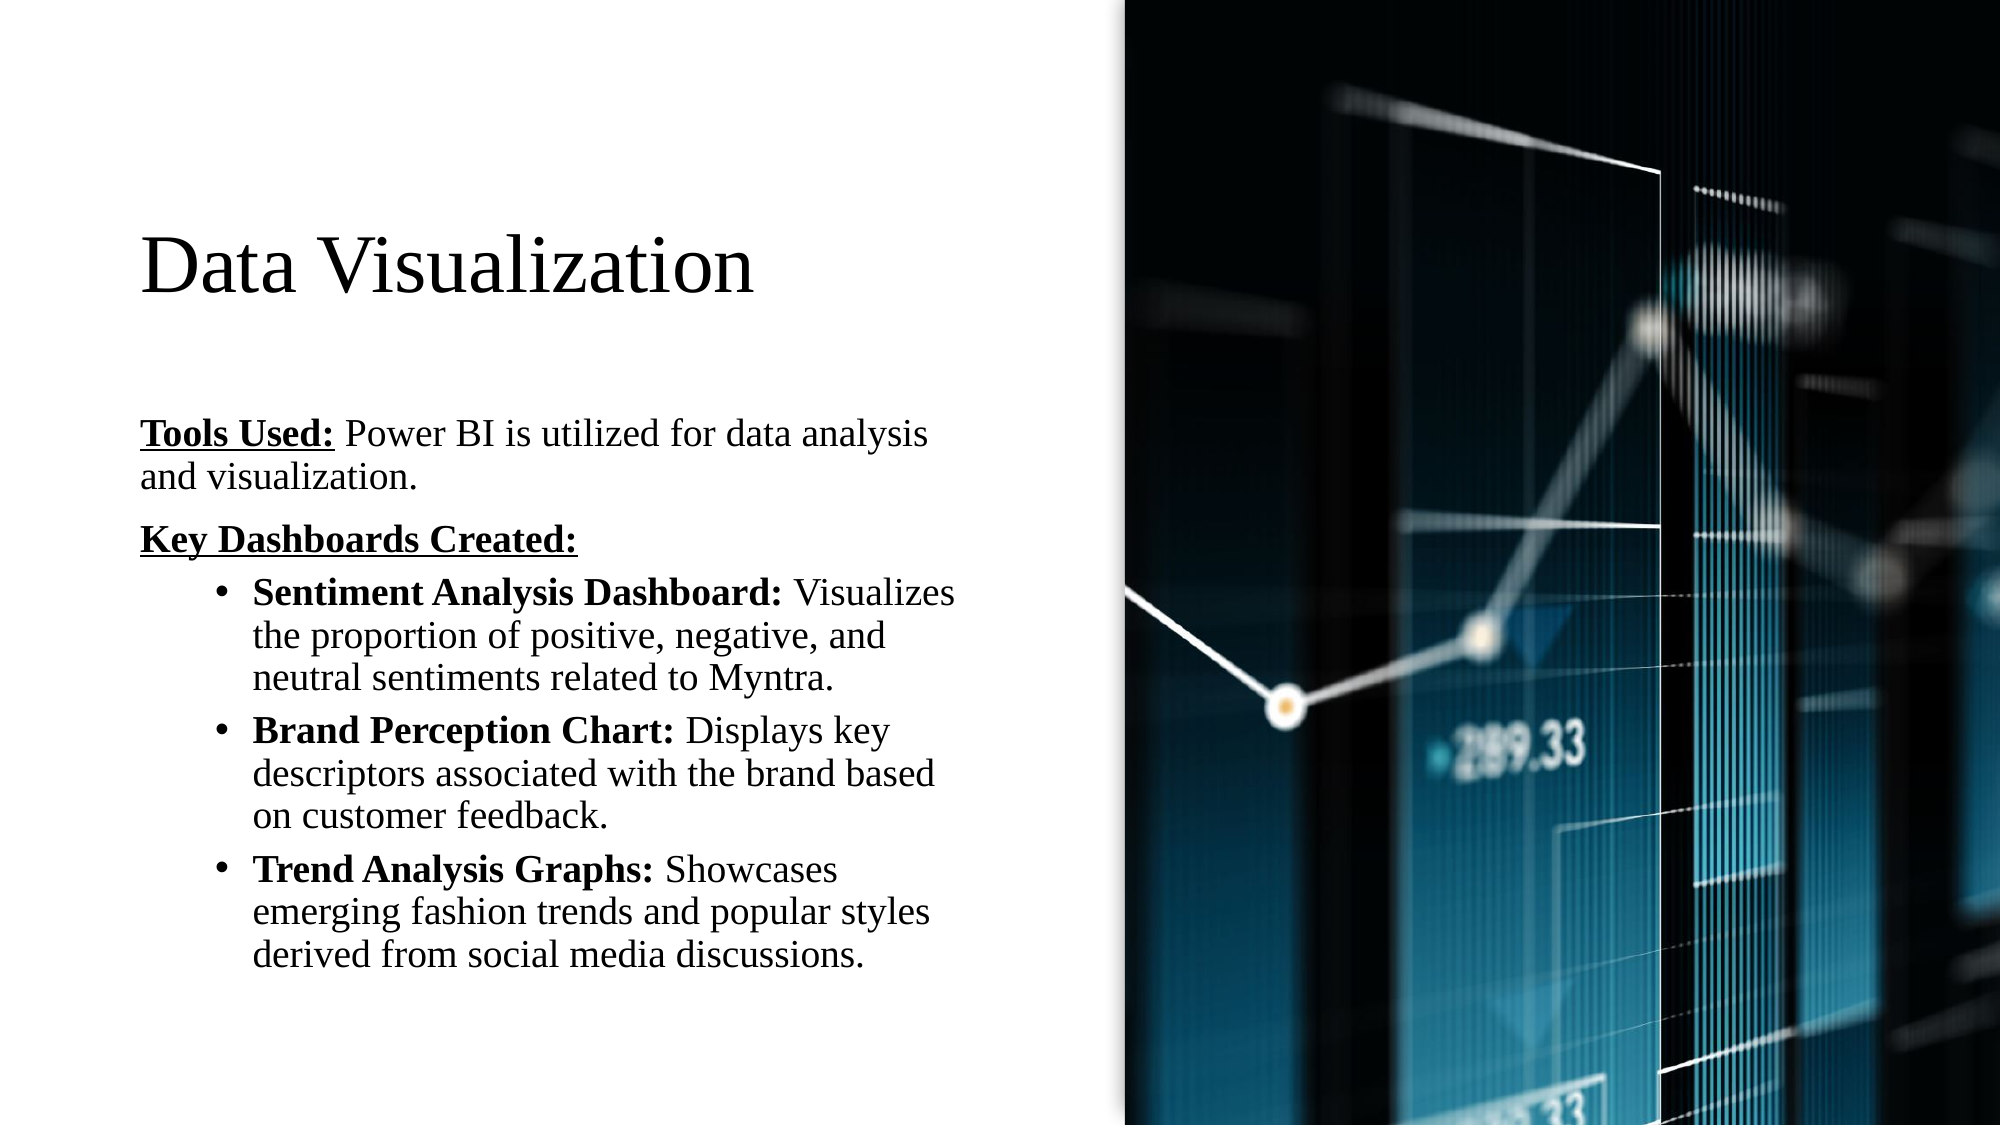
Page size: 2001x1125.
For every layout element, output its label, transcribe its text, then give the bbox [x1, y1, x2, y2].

text_box [0, 0, 1124, 1125]
picture [1124, 0, 2000, 1125]
title Data Visualization [124, 125, 1000, 405]
picture [1852, 1038, 1863, 1045]
list Tools Used: Power BI is utilized for data analysis and visualization. Key Dashboards Created: Sentiment Analysis Dashboard: Visualizes the proportion of positive, negative, and neutral sentiments related to Myntra. Brand Perception Chart: Displays key descriptors associated with the brand based on customer feedback. Trend Analysis Graphs: Showcases emerging fashion trends and popular styles derived from social media discussions. [124, 405, 1000, 1024]
